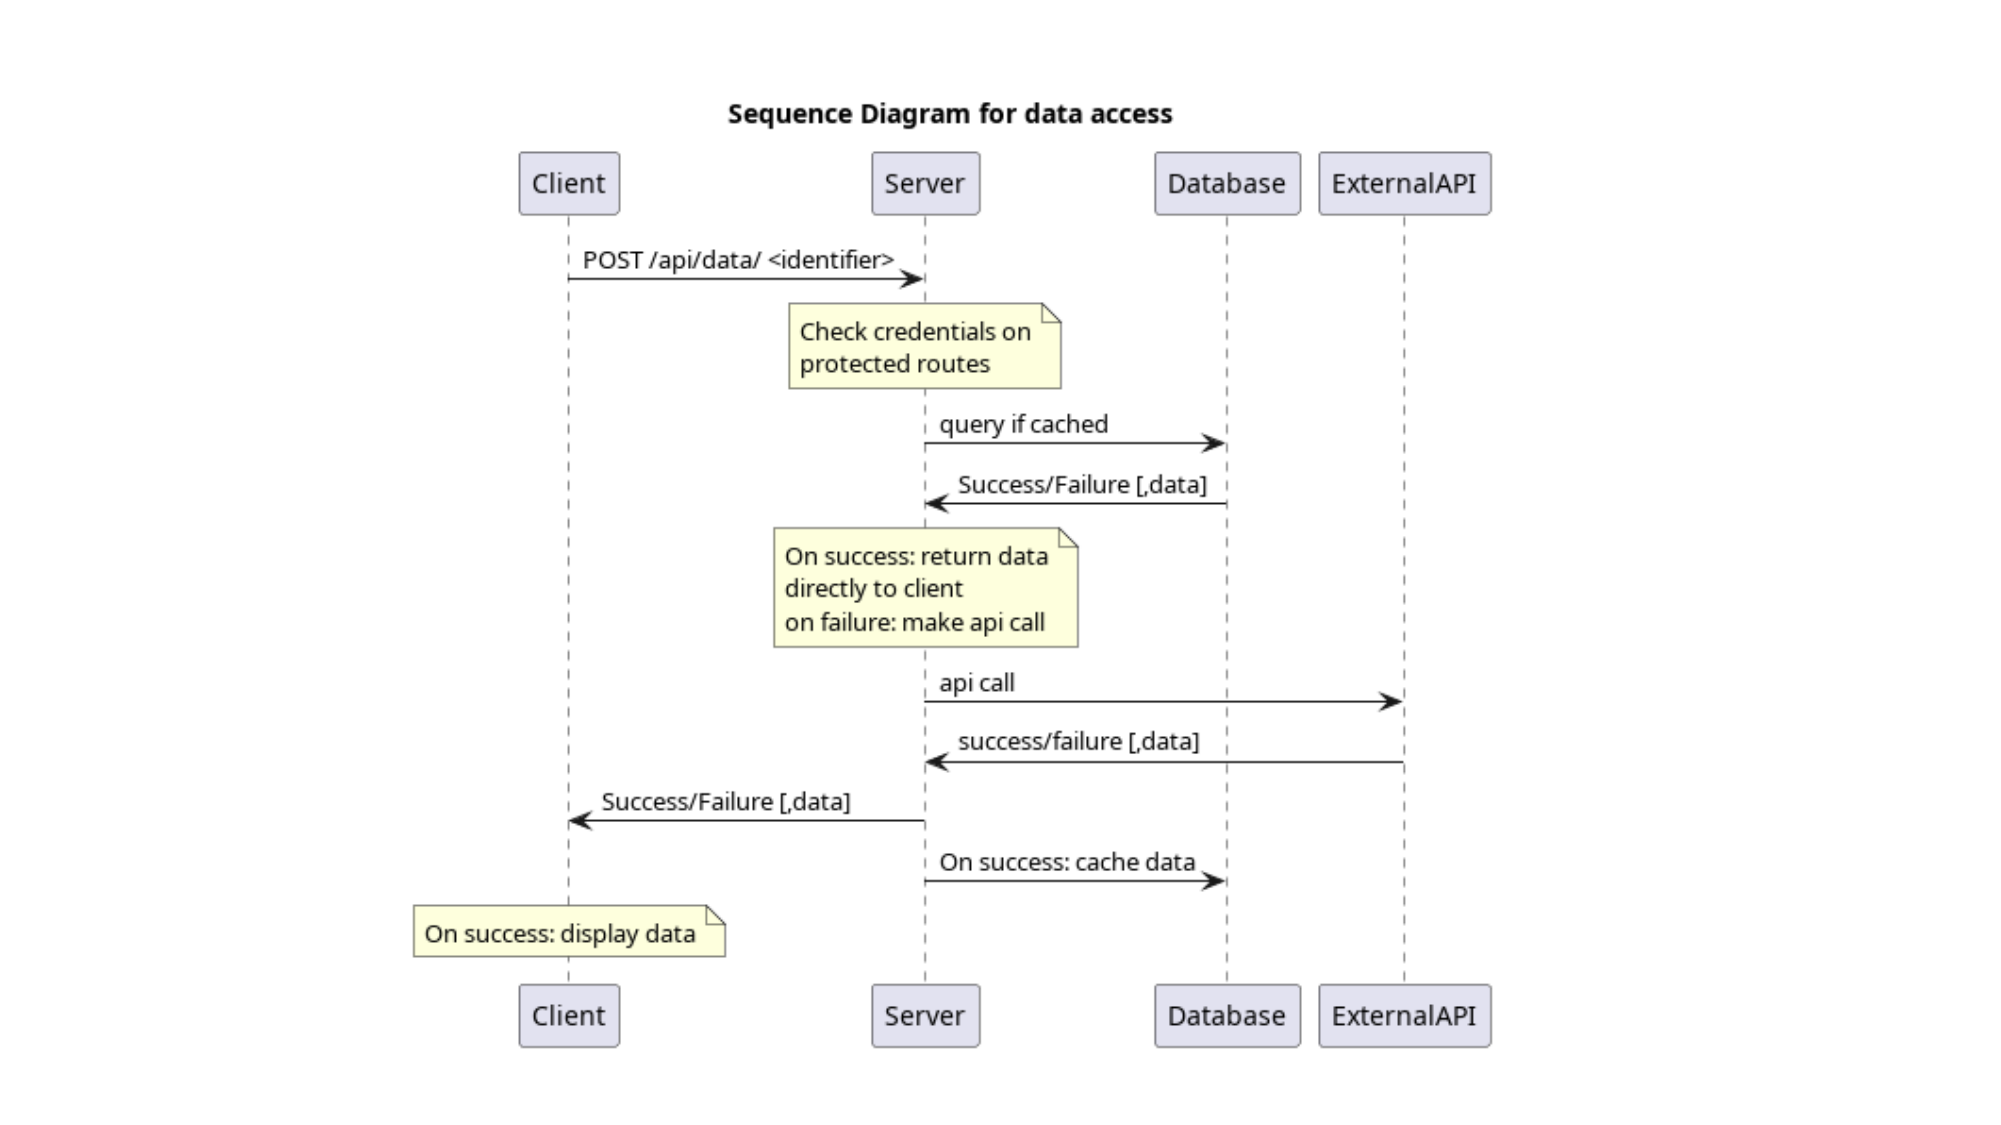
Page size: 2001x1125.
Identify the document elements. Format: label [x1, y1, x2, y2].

picture [403, 67, 1501, 1056]
